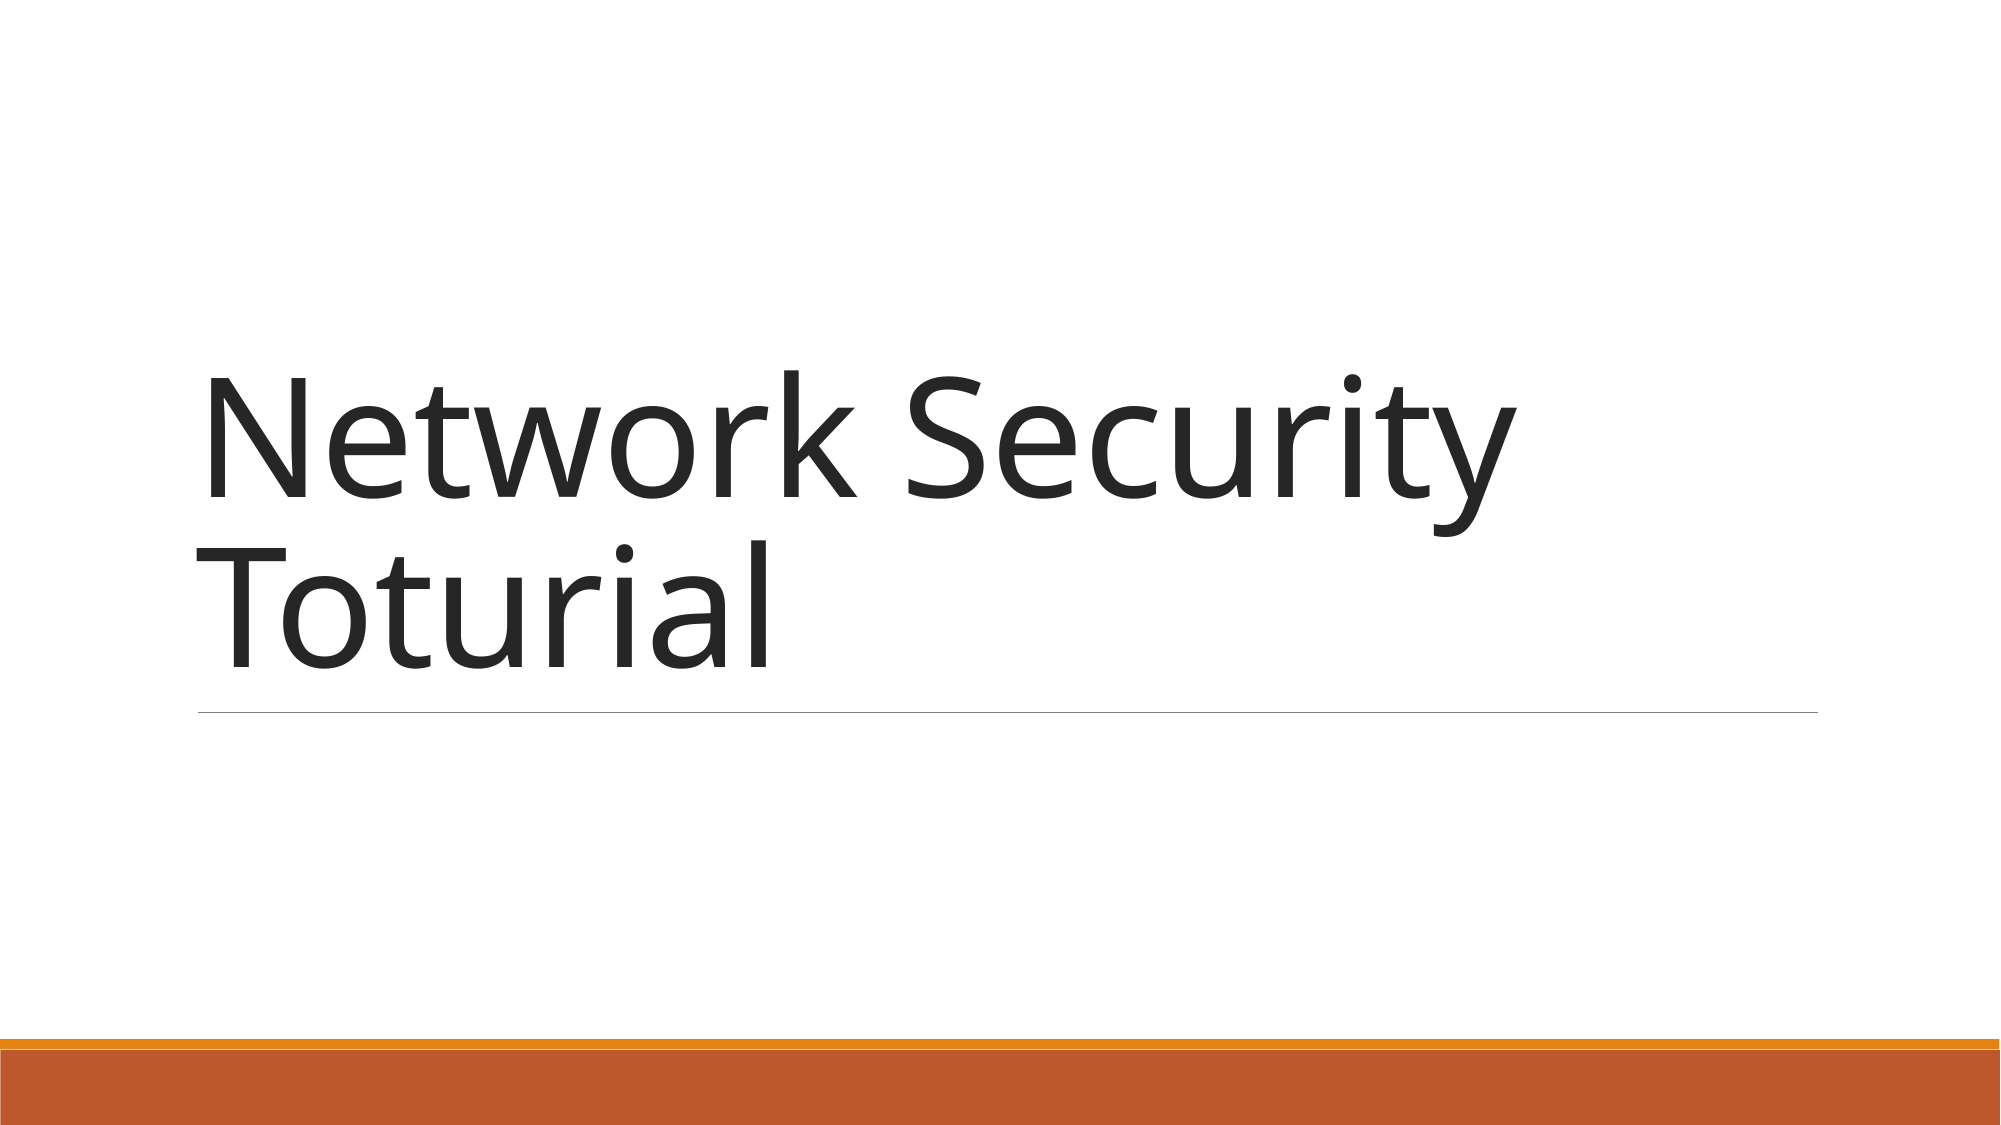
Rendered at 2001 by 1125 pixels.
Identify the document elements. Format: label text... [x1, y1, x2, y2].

title Network Security Toturial [180, 124, 1830, 710]
